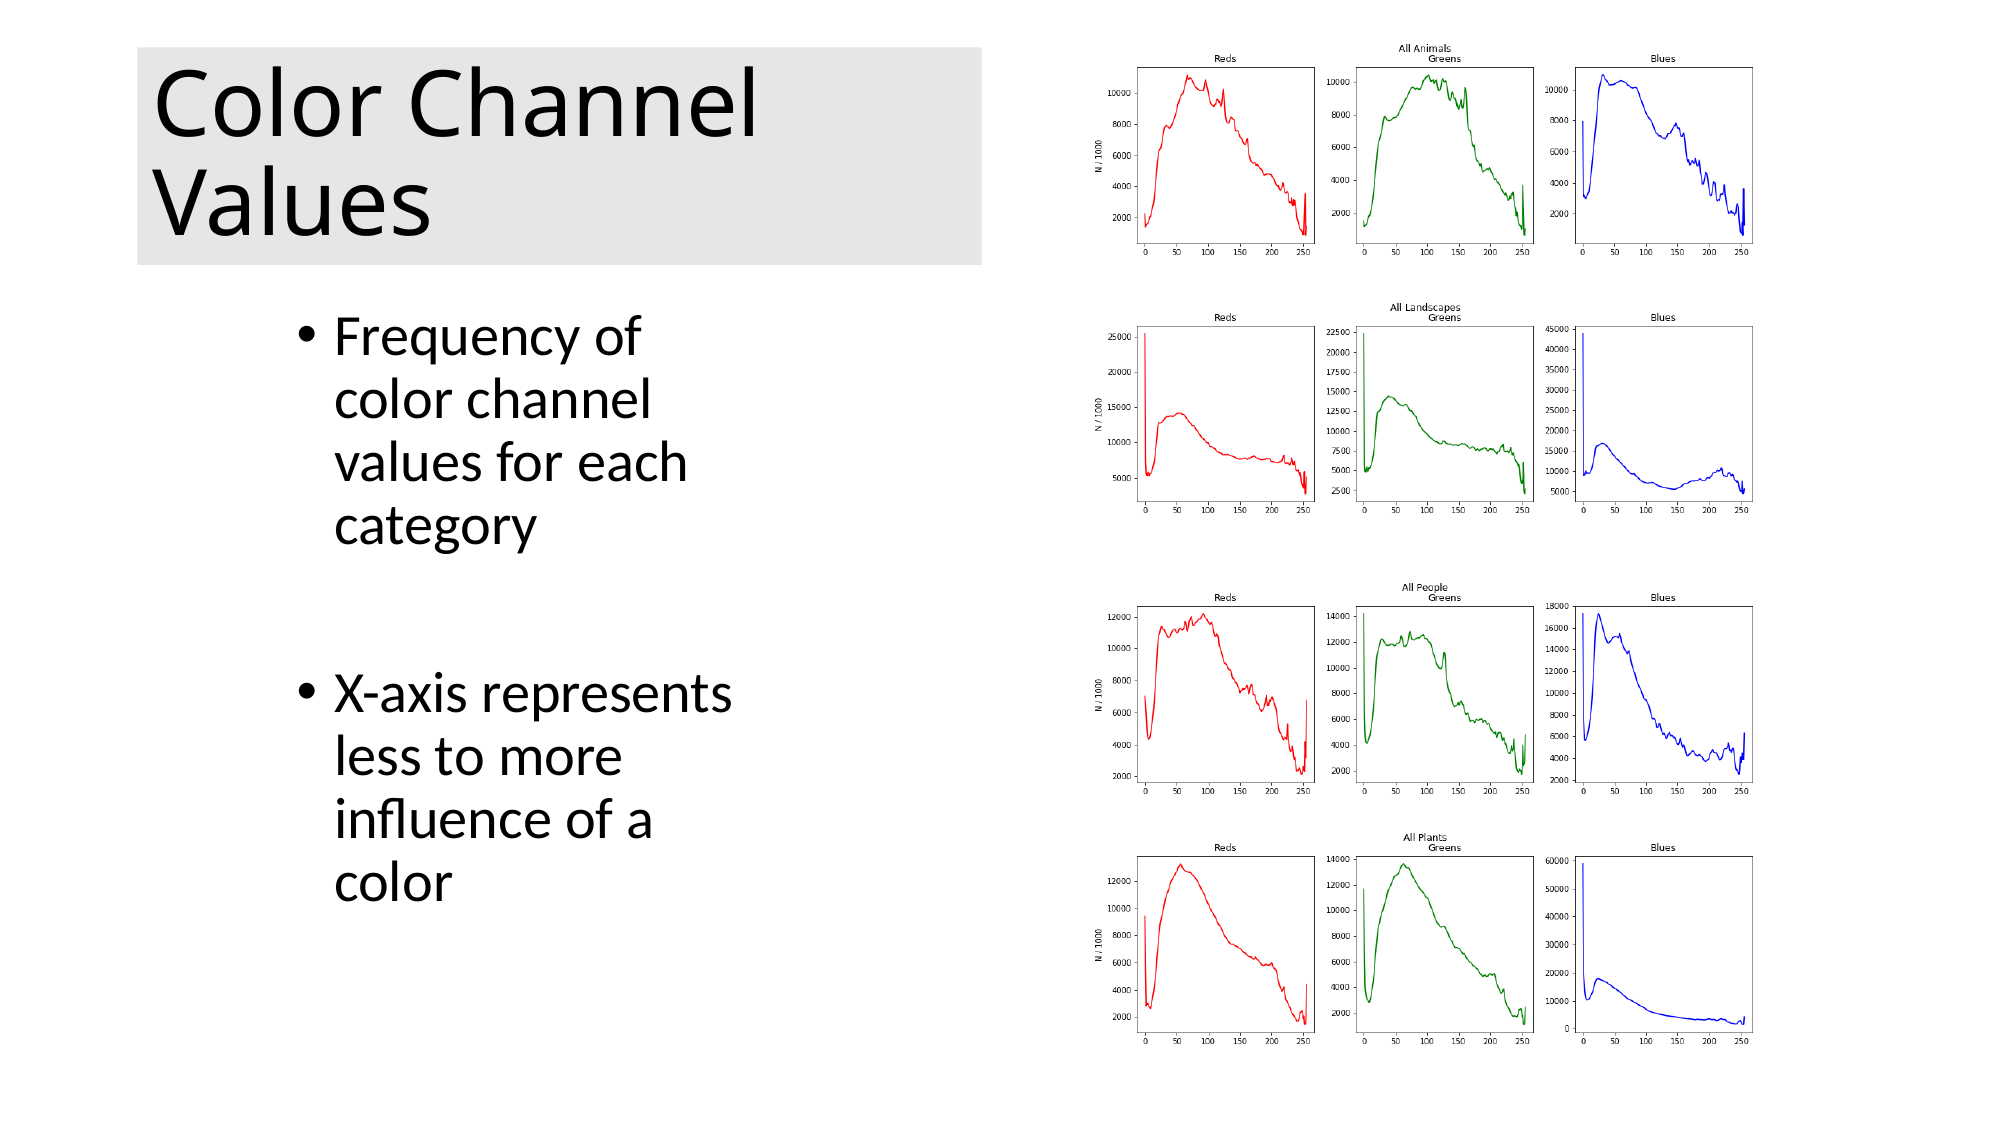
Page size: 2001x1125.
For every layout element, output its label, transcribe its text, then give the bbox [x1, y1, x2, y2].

picture [1087, 578, 1763, 804]
picture [1087, 39, 1763, 265]
title Color Channel Values [137, 47, 982, 265]
list Frequency of color channel values for each category X-axis represents less to more influence of a color [281, 298, 759, 1012]
picture [1087, 298, 1763, 524]
picture [1087, 828, 1763, 1054]
